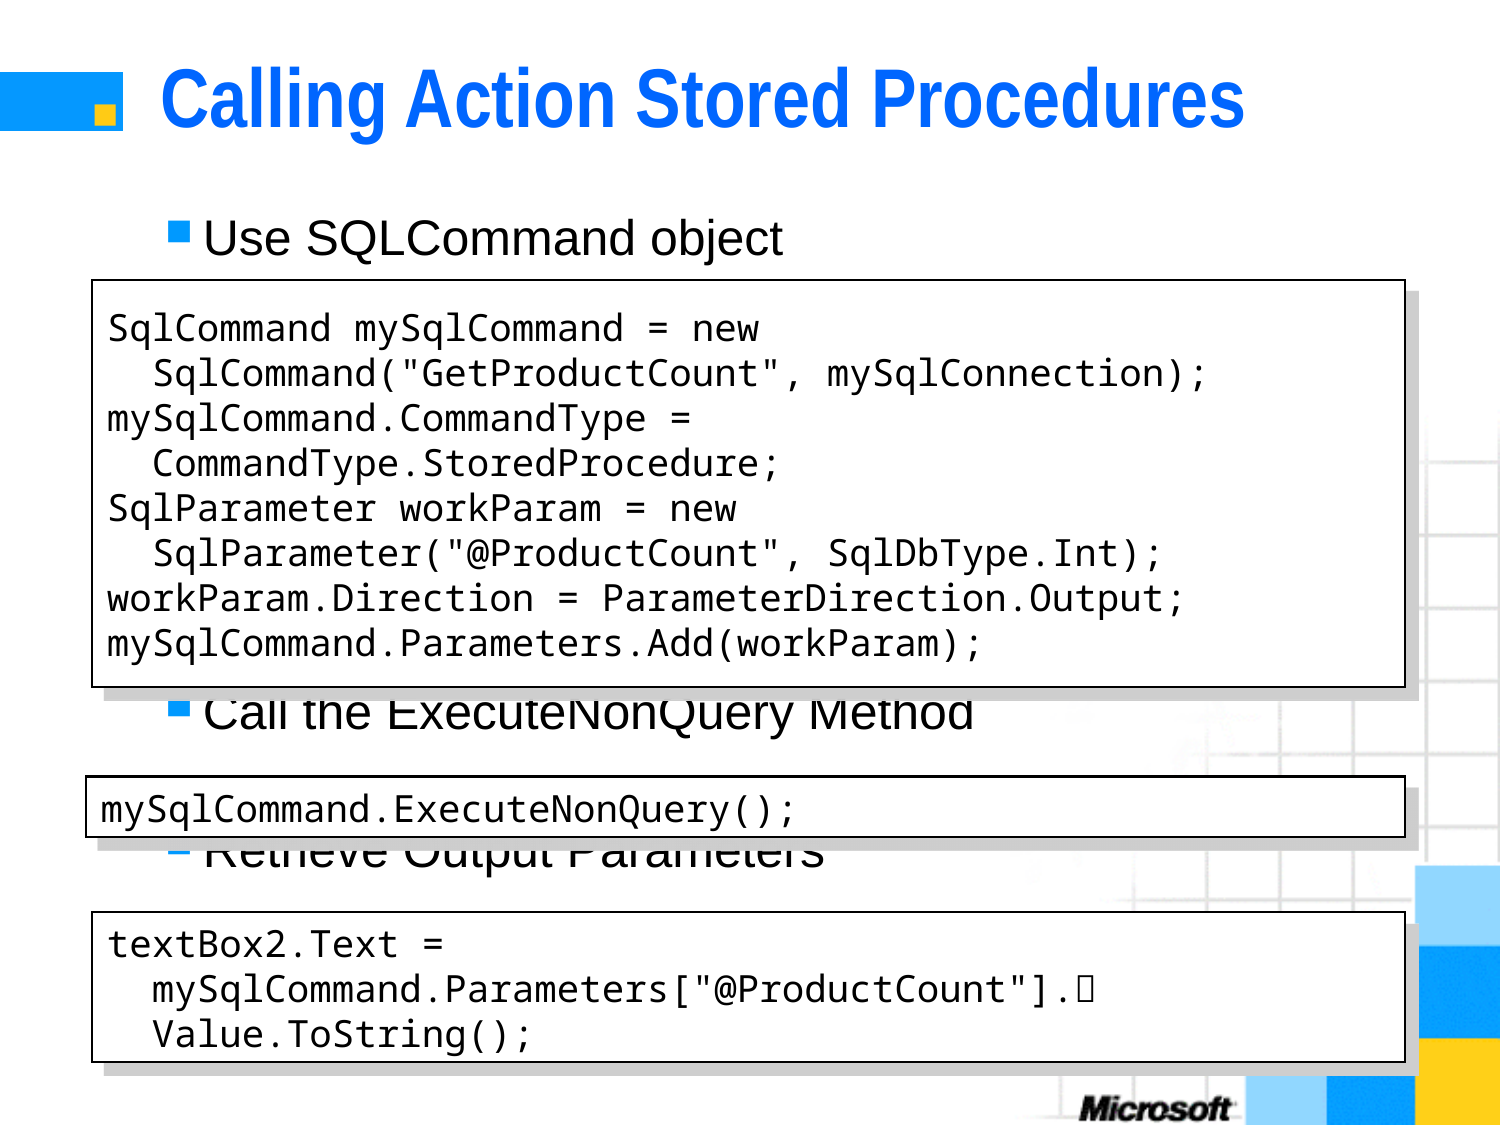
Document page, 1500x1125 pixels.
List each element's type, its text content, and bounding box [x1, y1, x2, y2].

list Use SQLCommand object Call the ExecuteNonQuery Method Retrieve Output Parameters [150, 700, 1331, 776]
text_box textBox2.Text = mySqlCommand.Parameters["@ProductCount"]. Value.ToString(); [92, 912, 1405, 1063]
list Use SQLCommand object Call the ExecuteNonQuery Method Retrieve Output Parameters [150, 850, 1331, 912]
text_box SqlCommand mySqlCommand = new SqlCommand("GetProductCount", mySqlConnection); mySqlCommand.CommandType = CommandType.StoredProcedure; SqlParameter workParam = new SqlParameter("@ProductCount", SqlDbType.Int); workParam.Direction = ParameterDirection.Output; mySqlCommand.Parameters.Add(workParam); [92, 279, 1405, 688]
picture [0, 72, 123, 131]
picture [946, 352, 1500, 1125]
title Calling Action Stored Procedures [145, 48, 1413, 154]
list Use SQLCommand object Call the ExecuteNonQuery Method Retrieve Output Parameters [150, 204, 1331, 279]
text_box mySqlCommand.ExecuteNonQuery(); [85, 776, 1405, 838]
